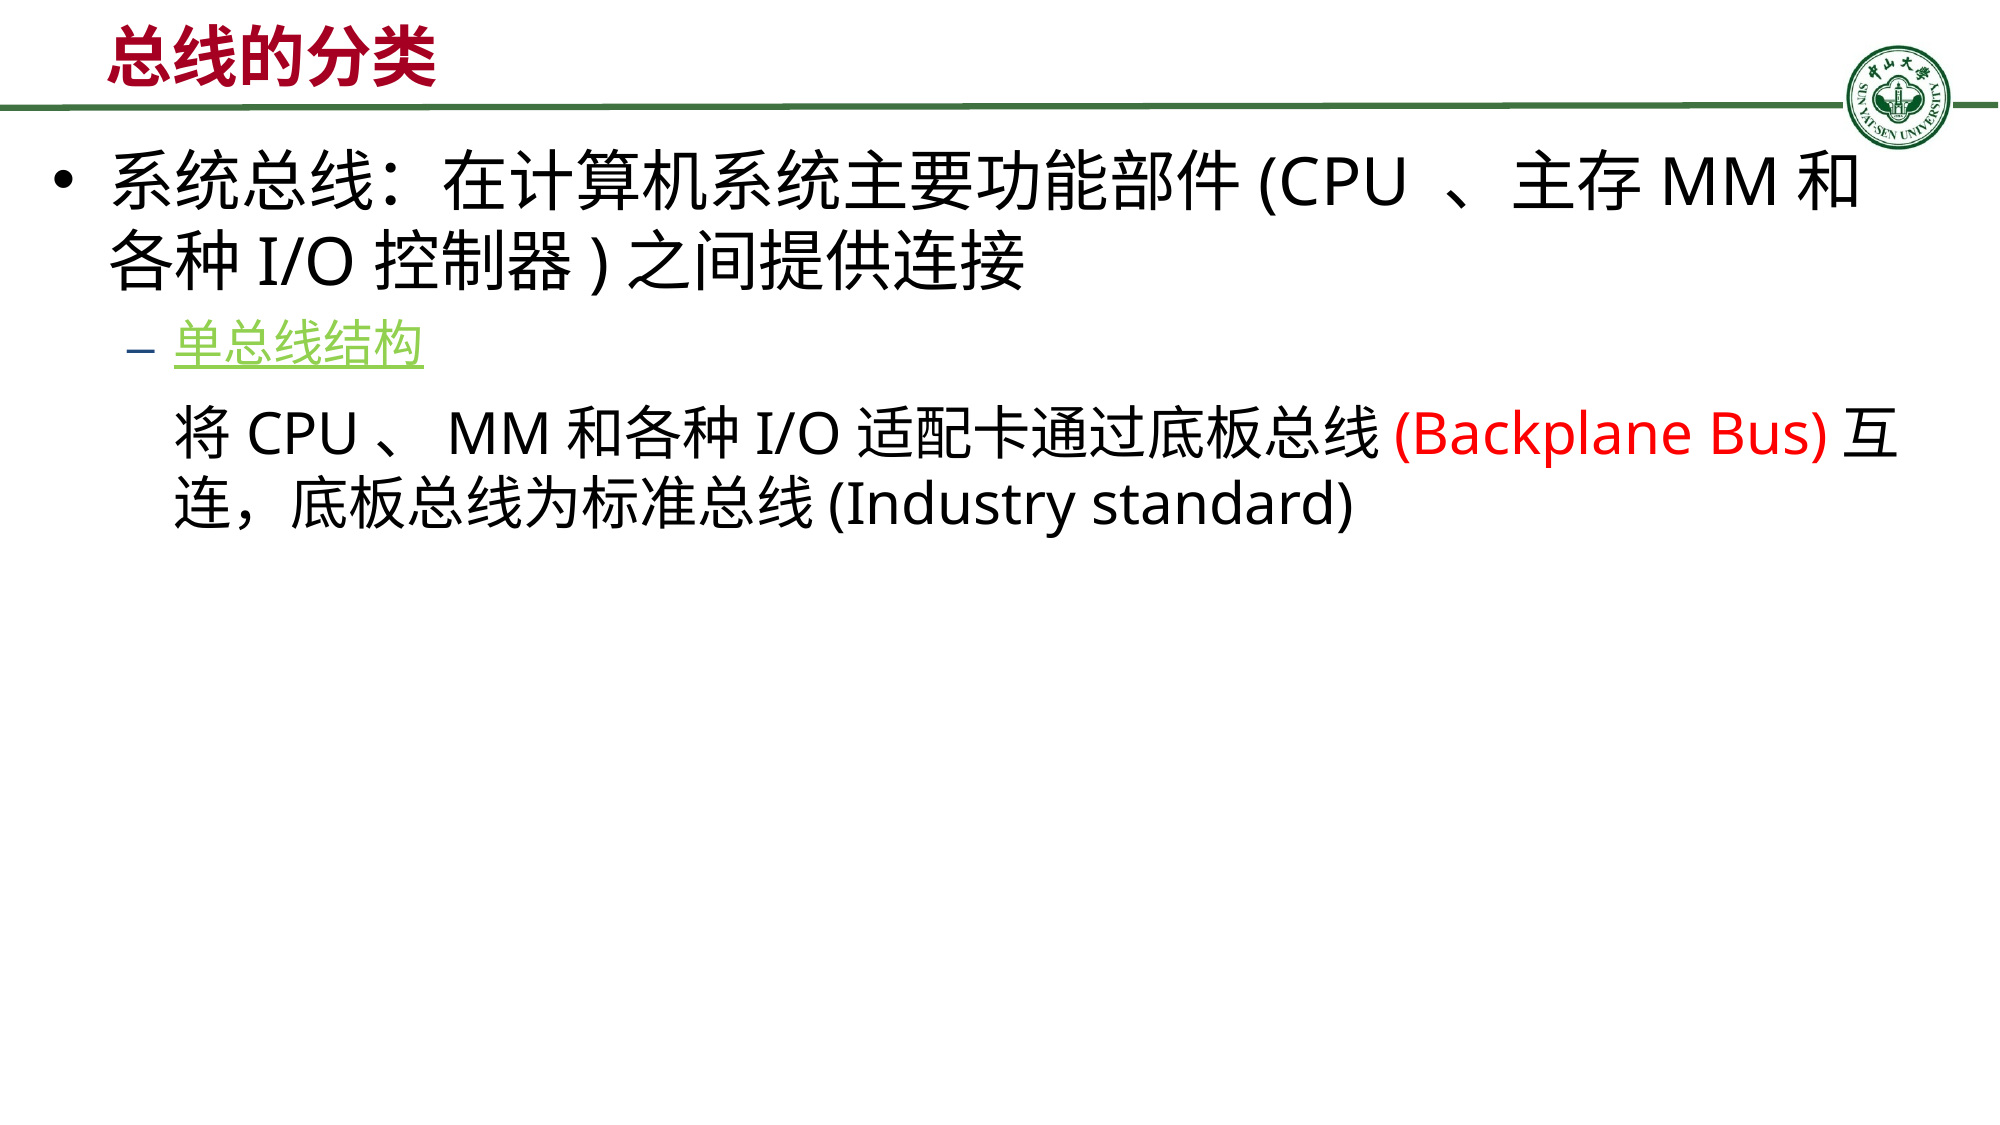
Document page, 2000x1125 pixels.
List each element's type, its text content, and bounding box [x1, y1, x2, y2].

picture [1843, 42, 1953, 152]
title 总线的分类 [90, 0, 1088, 103]
list 系统总线：在计算机系统主要功能部件(CPU 、主存MM和各种I/O控制器)之间提供连接 单总线结构 将CPU、MM和各种I/O适配卡通过底板总线(Backplane Bus)互连，底板总线为标准总线(Industry standard) [37, 131, 1935, 1077]
